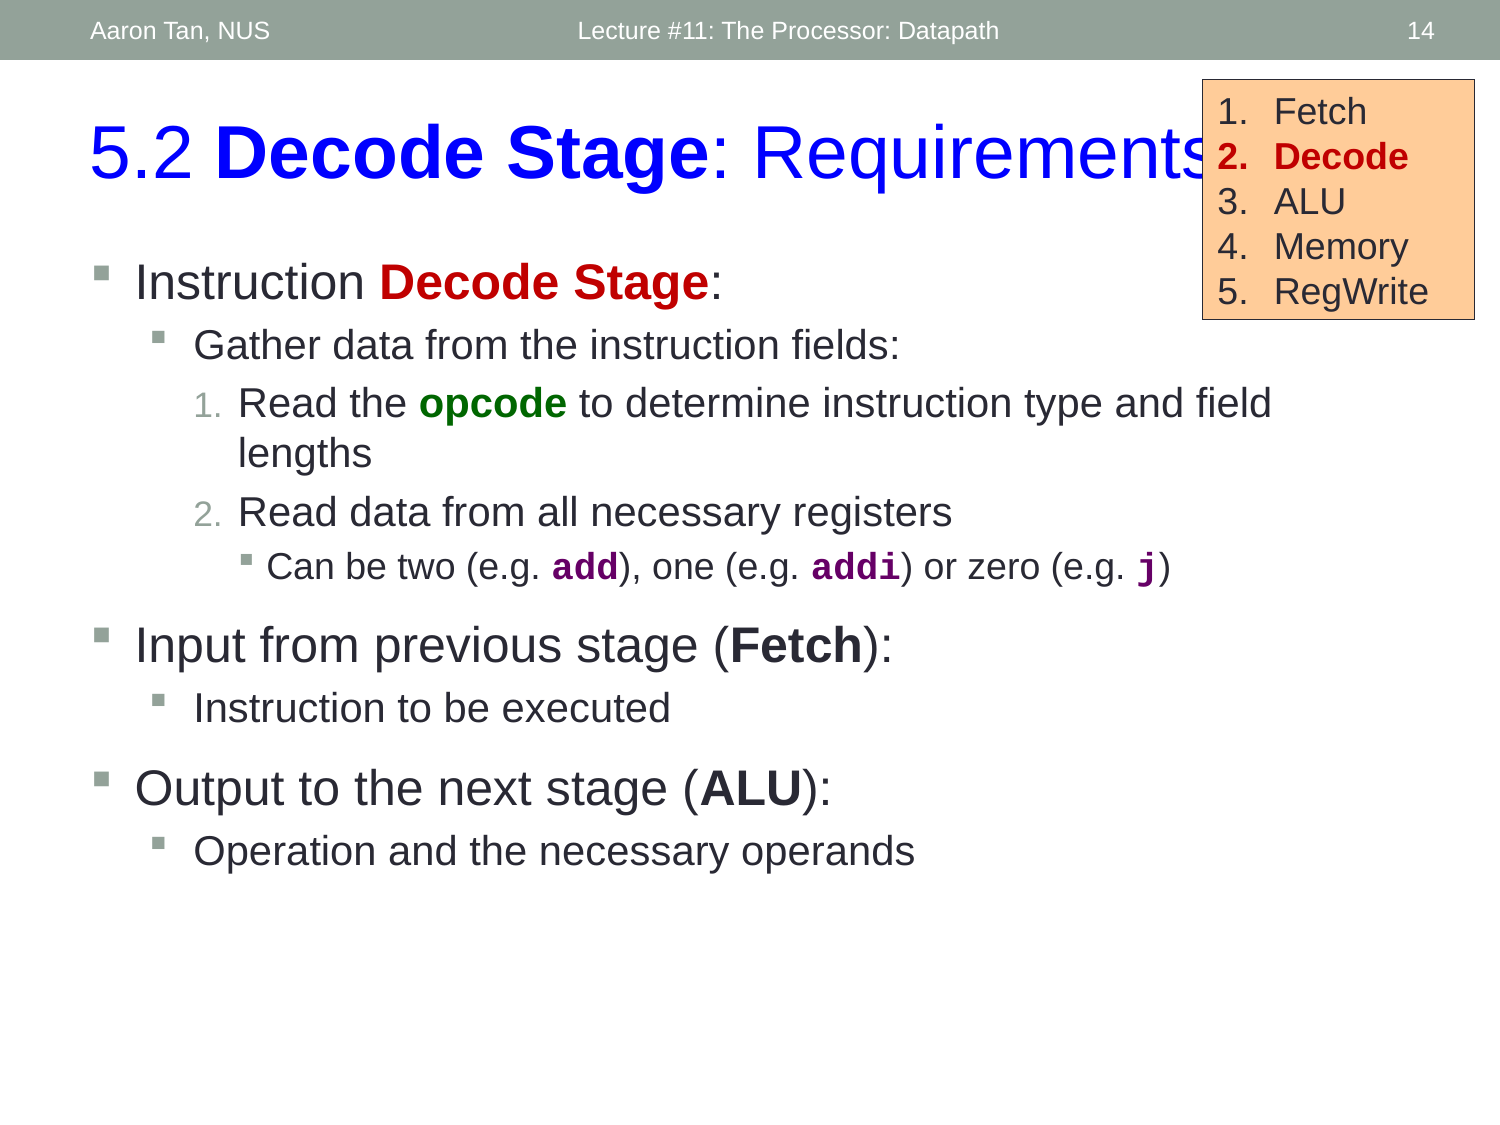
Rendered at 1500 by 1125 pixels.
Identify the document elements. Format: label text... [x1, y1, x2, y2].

text_box Fetch Decode ALU Memory RegWrite [1202, 79, 1475, 320]
slide_number Aaron Tan, NUS [75, 3, 550, 57]
footer Lecture #11: The Processor: Datapath [562, 3, 1238, 57]
slide_number 14 [1308, 3, 1450, 57]
text_box 5.2 Decode Stage: Requirements [75, 96, 1202, 202]
list Instruction Decode Stage: Gather data from the instruction fields: Read the opcode to determine instruction type and field lengths Read data from all necessary registers Can be two (e.g. add), one (e.g. addi) or zero (e.g. j) Input from previous stage (Fetch): Instruction to be executed Output to the next stage (ALU): Operation and the necessary operands [75, 241, 1425, 1006]
